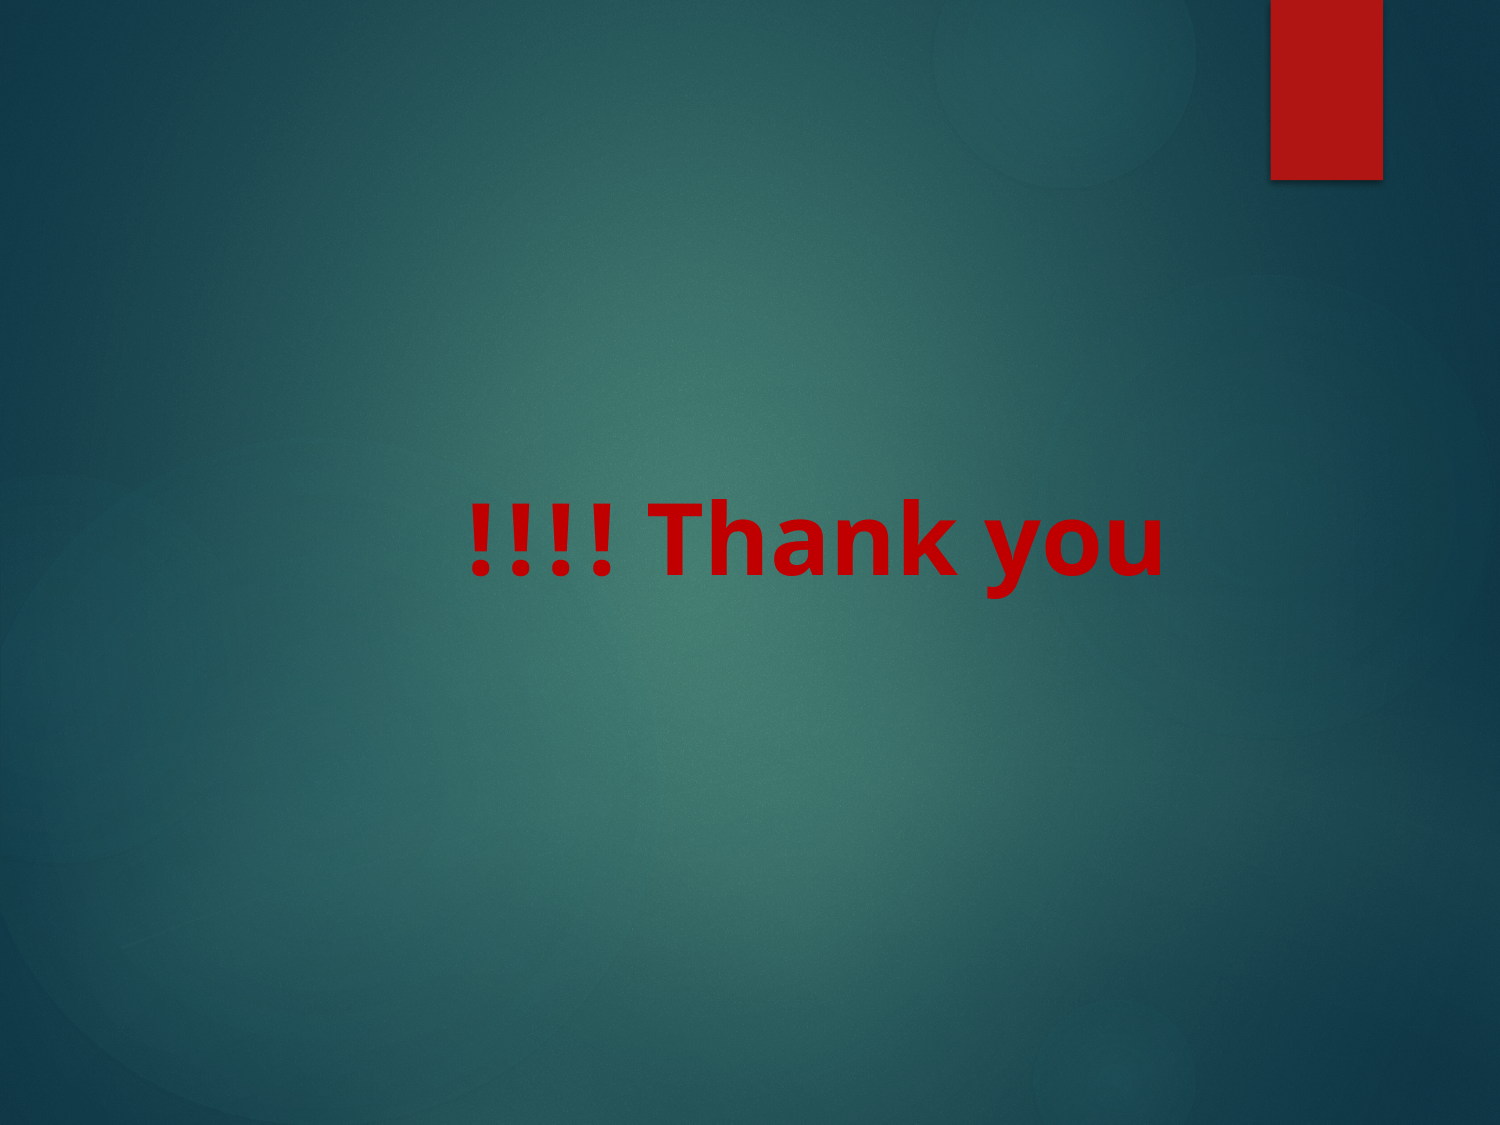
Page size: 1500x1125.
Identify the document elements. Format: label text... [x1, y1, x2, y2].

text_box Thank you !!!! [444, 468, 1184, 723]
